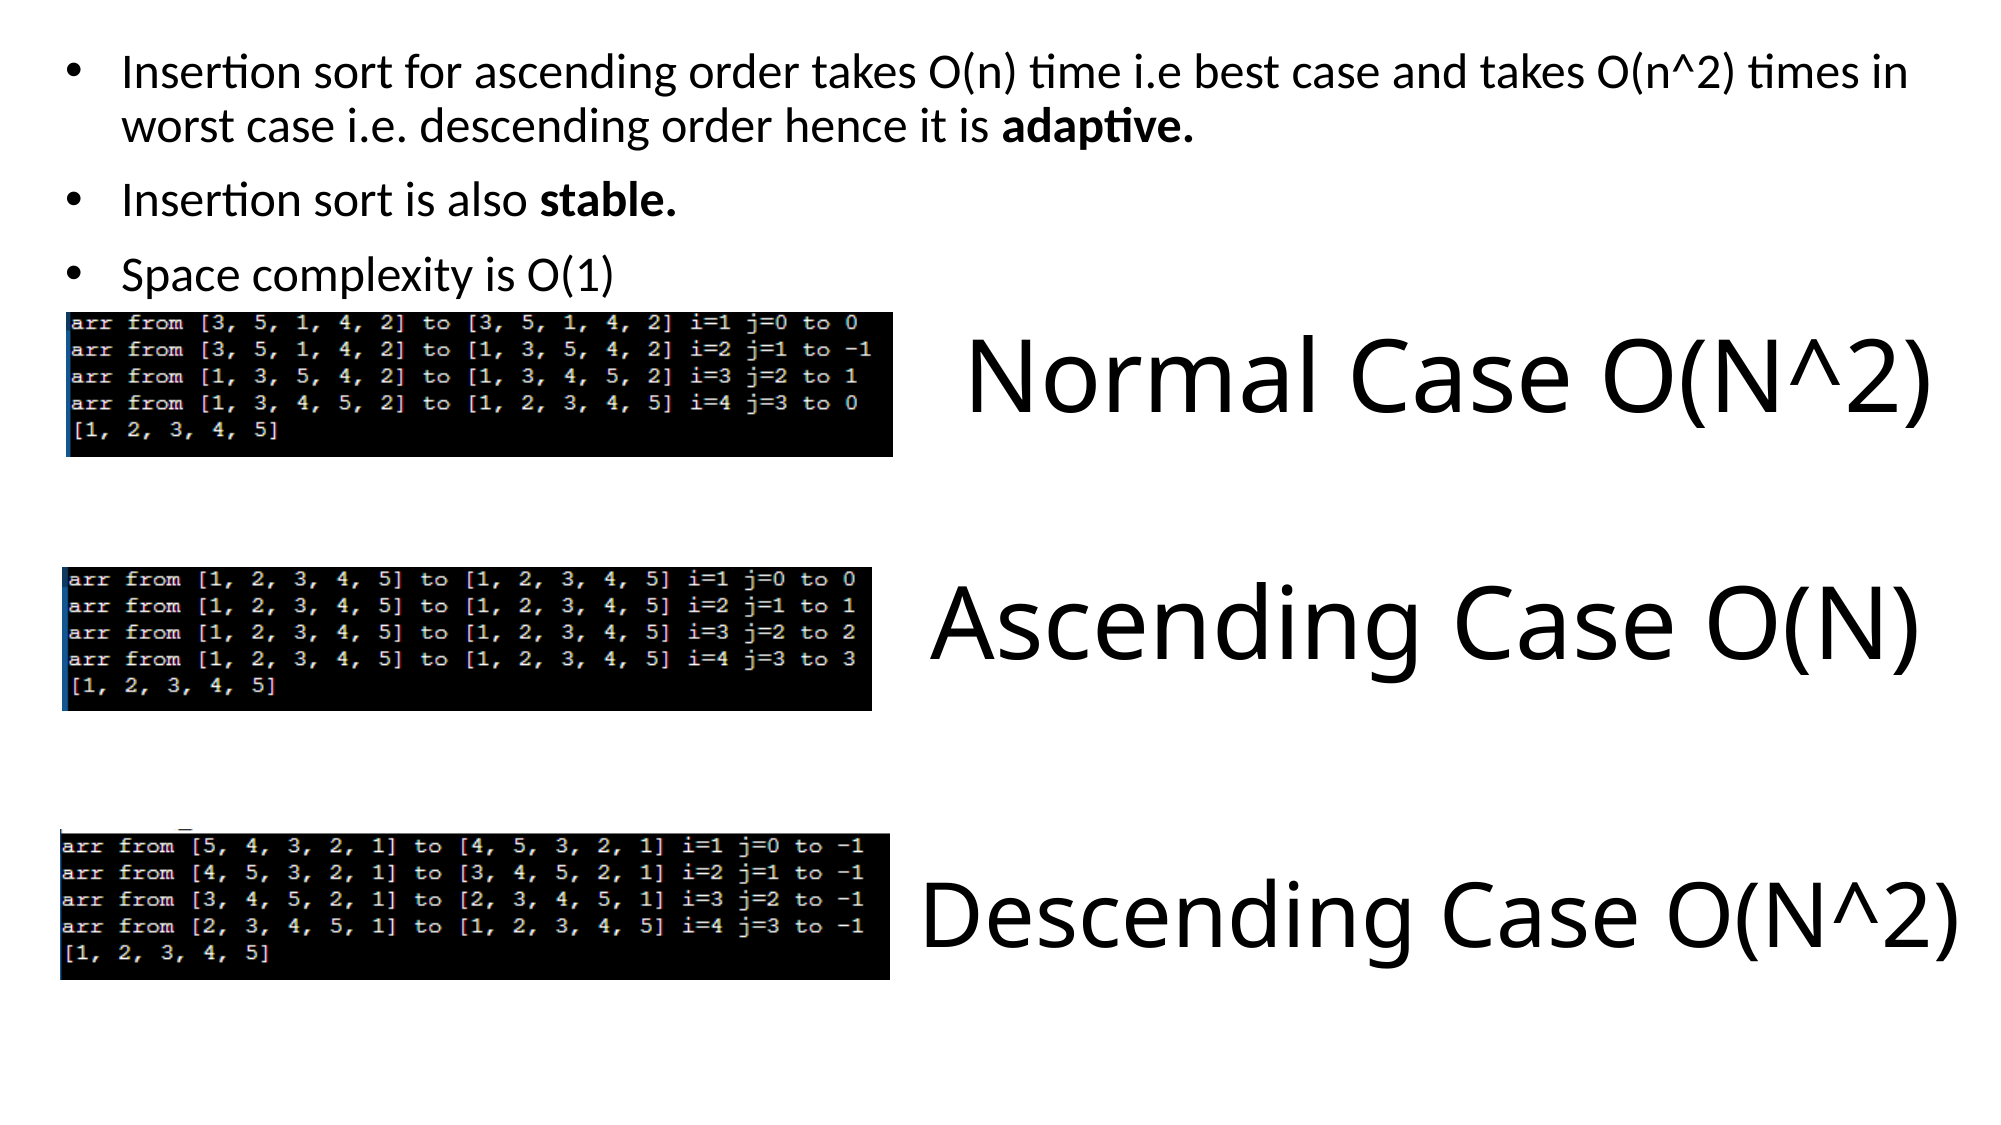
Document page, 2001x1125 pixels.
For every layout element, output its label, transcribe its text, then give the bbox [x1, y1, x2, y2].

title Normal Case O(N^2) [910, 315, 1986, 443]
picture [66, 312, 893, 457]
picture [62, 567, 872, 711]
text_box Descending Case O(N^2) [900, 848, 1980, 975]
picture [60, 829, 890, 980]
text_box Ascending Case O(N) [889, 562, 1963, 689]
subtitle Insertion sort for ascending order takes O(n) time i.e best case and takes O(n^2) times in worst case i.e. descending order hence it is adaptive. Insertion sort is also stable. Space complexity is O(1) [50, 37, 1969, 1054]
